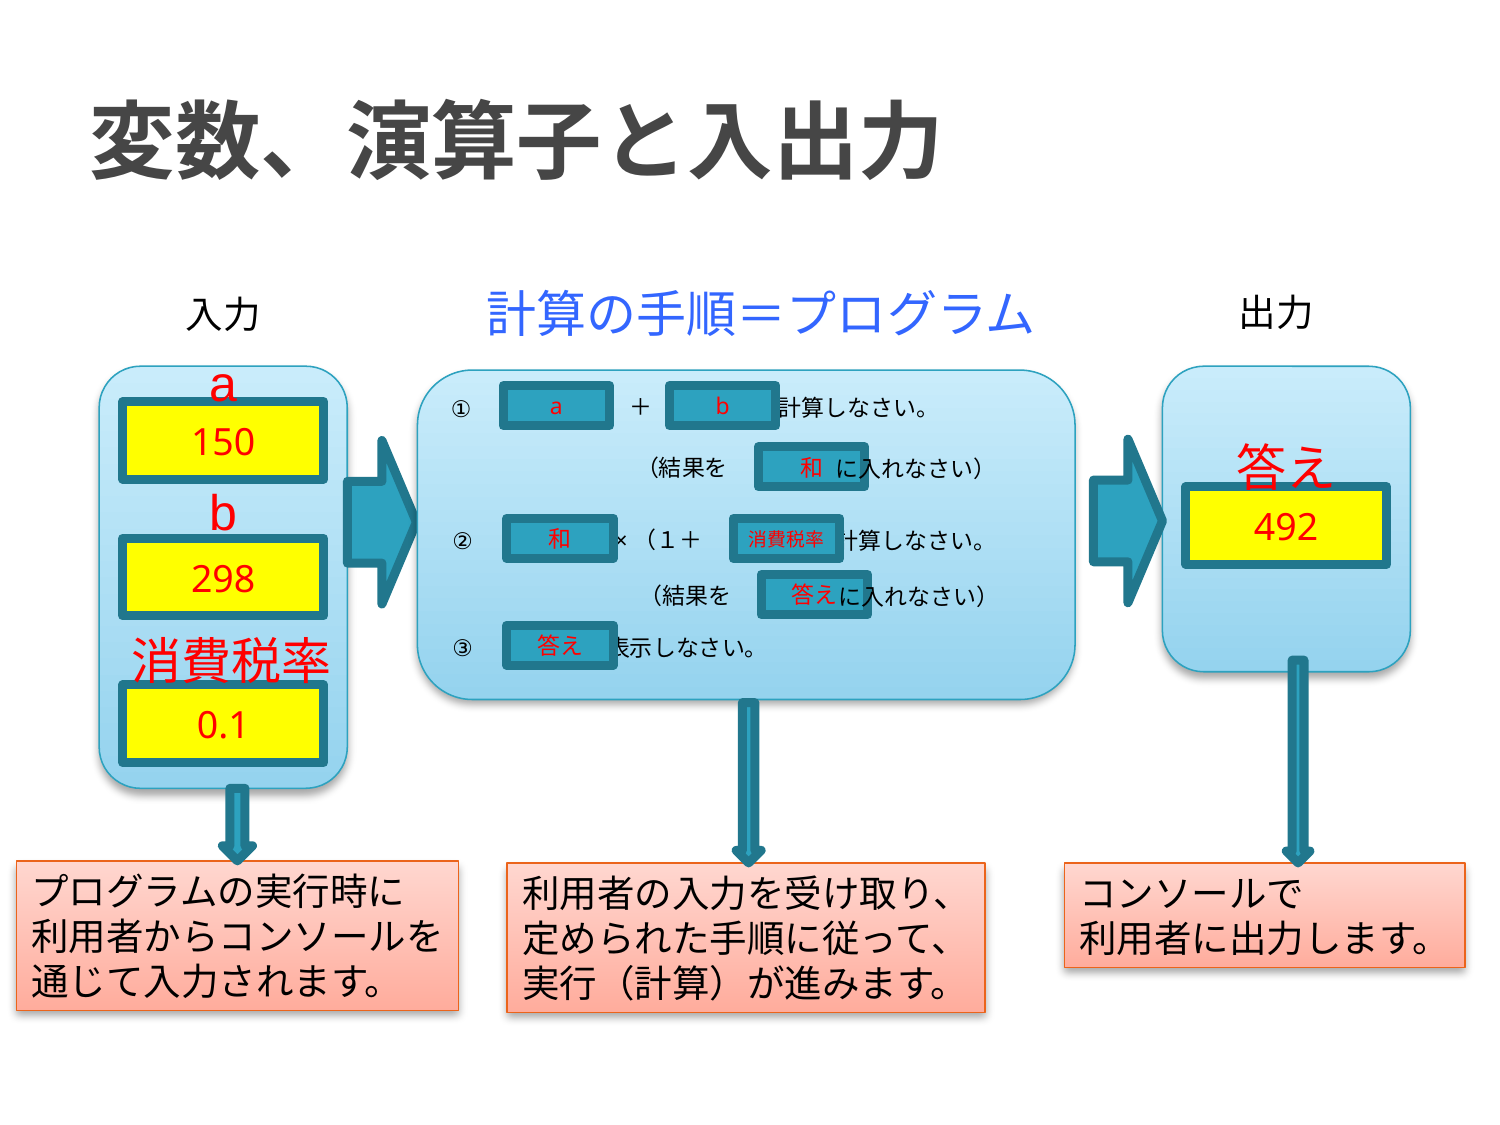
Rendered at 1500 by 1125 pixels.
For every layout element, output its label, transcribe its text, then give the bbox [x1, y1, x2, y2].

text_box [98, 365, 349, 790]
text_box 答え [1221, 428, 1352, 504]
title 変数、演算子と入出力 [75, 45, 1425, 233]
text_box 298 [118, 534, 328, 620]
text_box [1161, 365, 1412, 673]
text_box a [194, 343, 252, 419]
text_box [342, 436, 410, 609]
text_box 0.1 [118, 697, 328, 767]
text_box コンソールで 利用者に出力します。 [1064, 862, 1466, 968]
text_box 計算の手順＝プログラム [472, 275, 1051, 351]
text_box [417, 369, 1076, 700]
text_box 出力 [1223, 282, 1329, 342]
text_box 利用者の入力を受け取り、 定められた手順に従って、 実行（計算）が進みます。 [506, 862, 986, 1013]
text_box プログラムの実行時に 利用者からコンソールを 通じて入力されます。 [16, 860, 459, 1011]
text_box 492 [1181, 482, 1391, 569]
text_box 入力 [170, 283, 276, 343]
text_box [217, 783, 257, 866]
text_box [1281, 655, 1315, 868]
text_box 150 [118, 397, 328, 484]
text_box [731, 712, 766, 868]
text_box [1088, 434, 1167, 608]
text_box b [194, 473, 252, 548]
text_box 消費税率 [116, 622, 346, 697]
